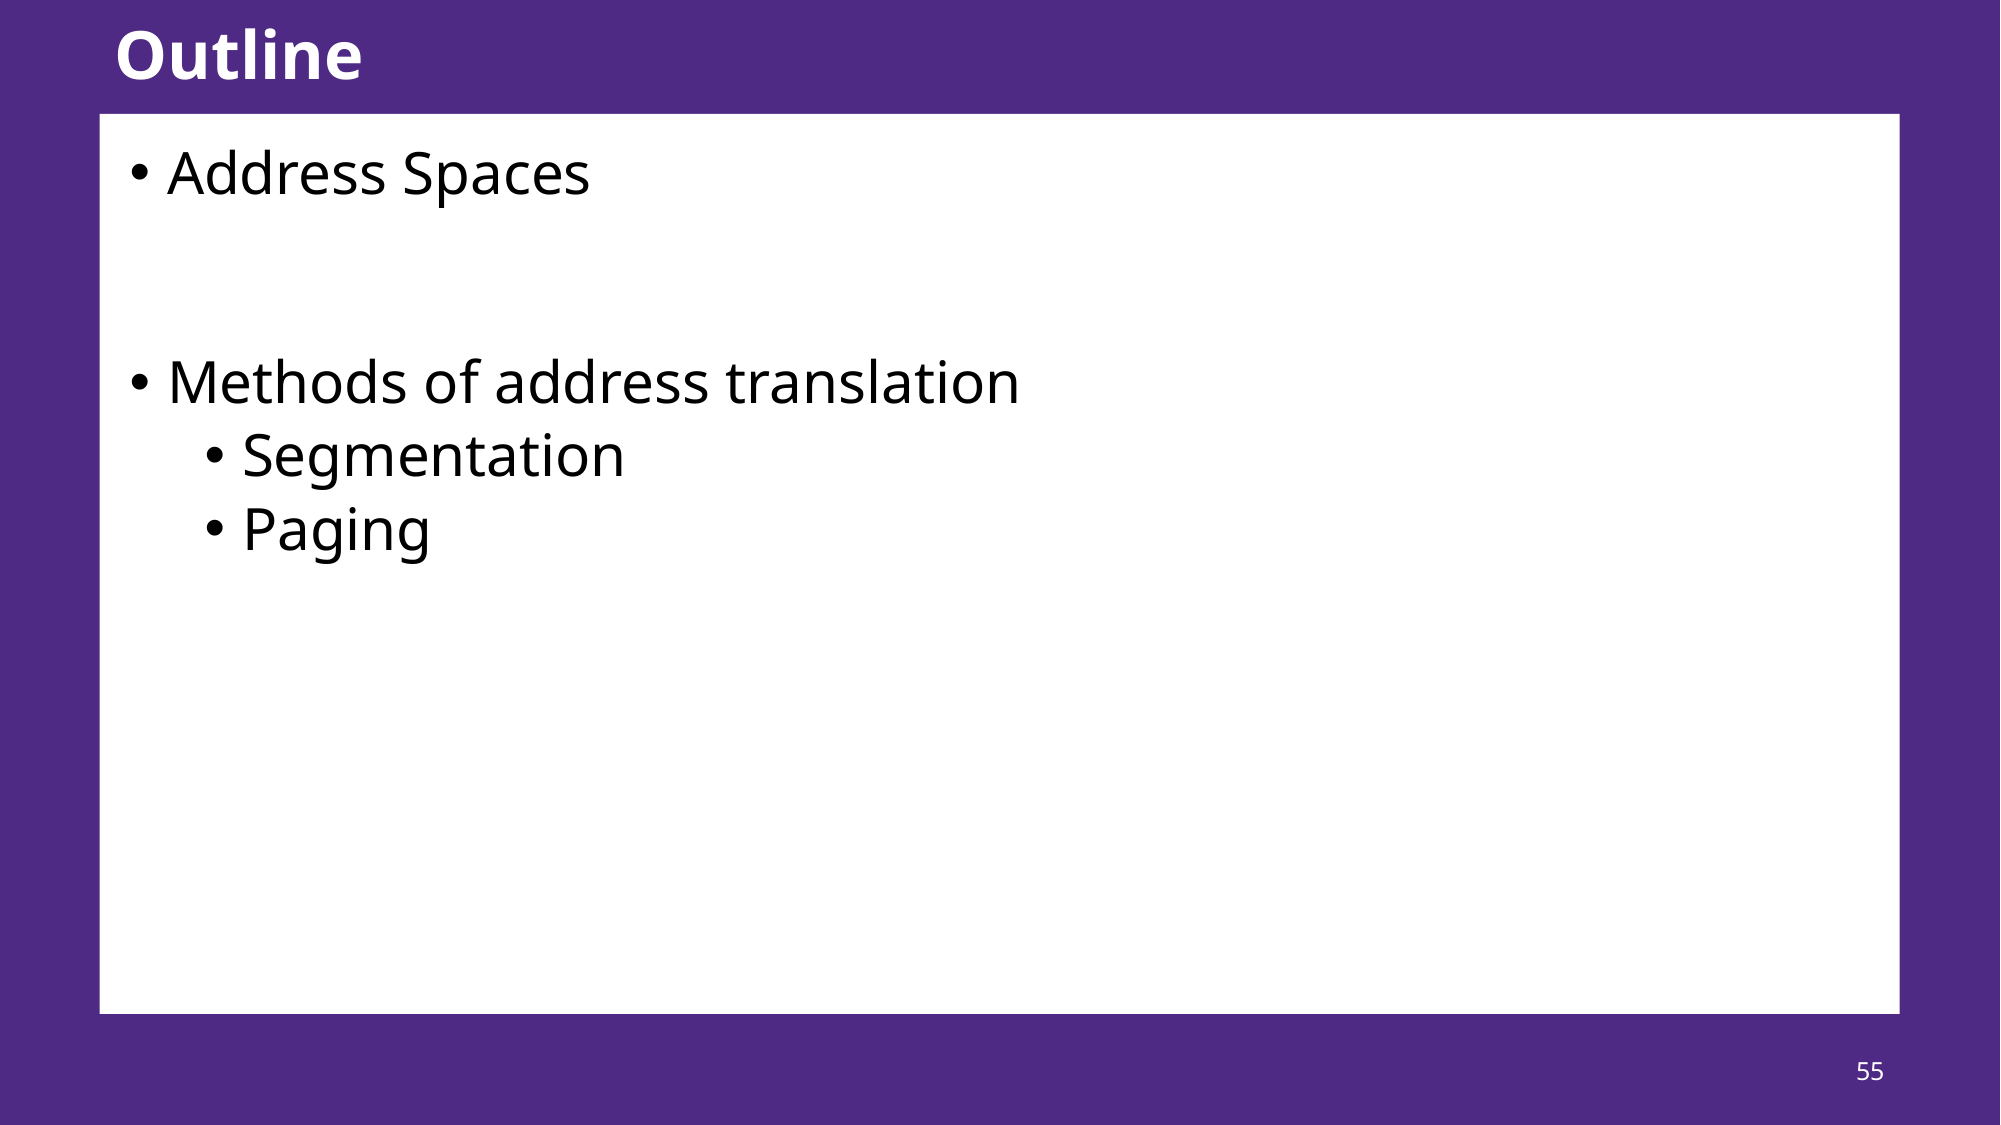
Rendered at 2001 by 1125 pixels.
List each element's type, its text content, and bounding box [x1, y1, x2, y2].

slide_number 55 [1749, 1042, 1900, 1103]
list Address Spaces Methods of address translation Segmentation Paging [99, 114, 1900, 1014]
title Outline [99, 1, 1900, 114]
